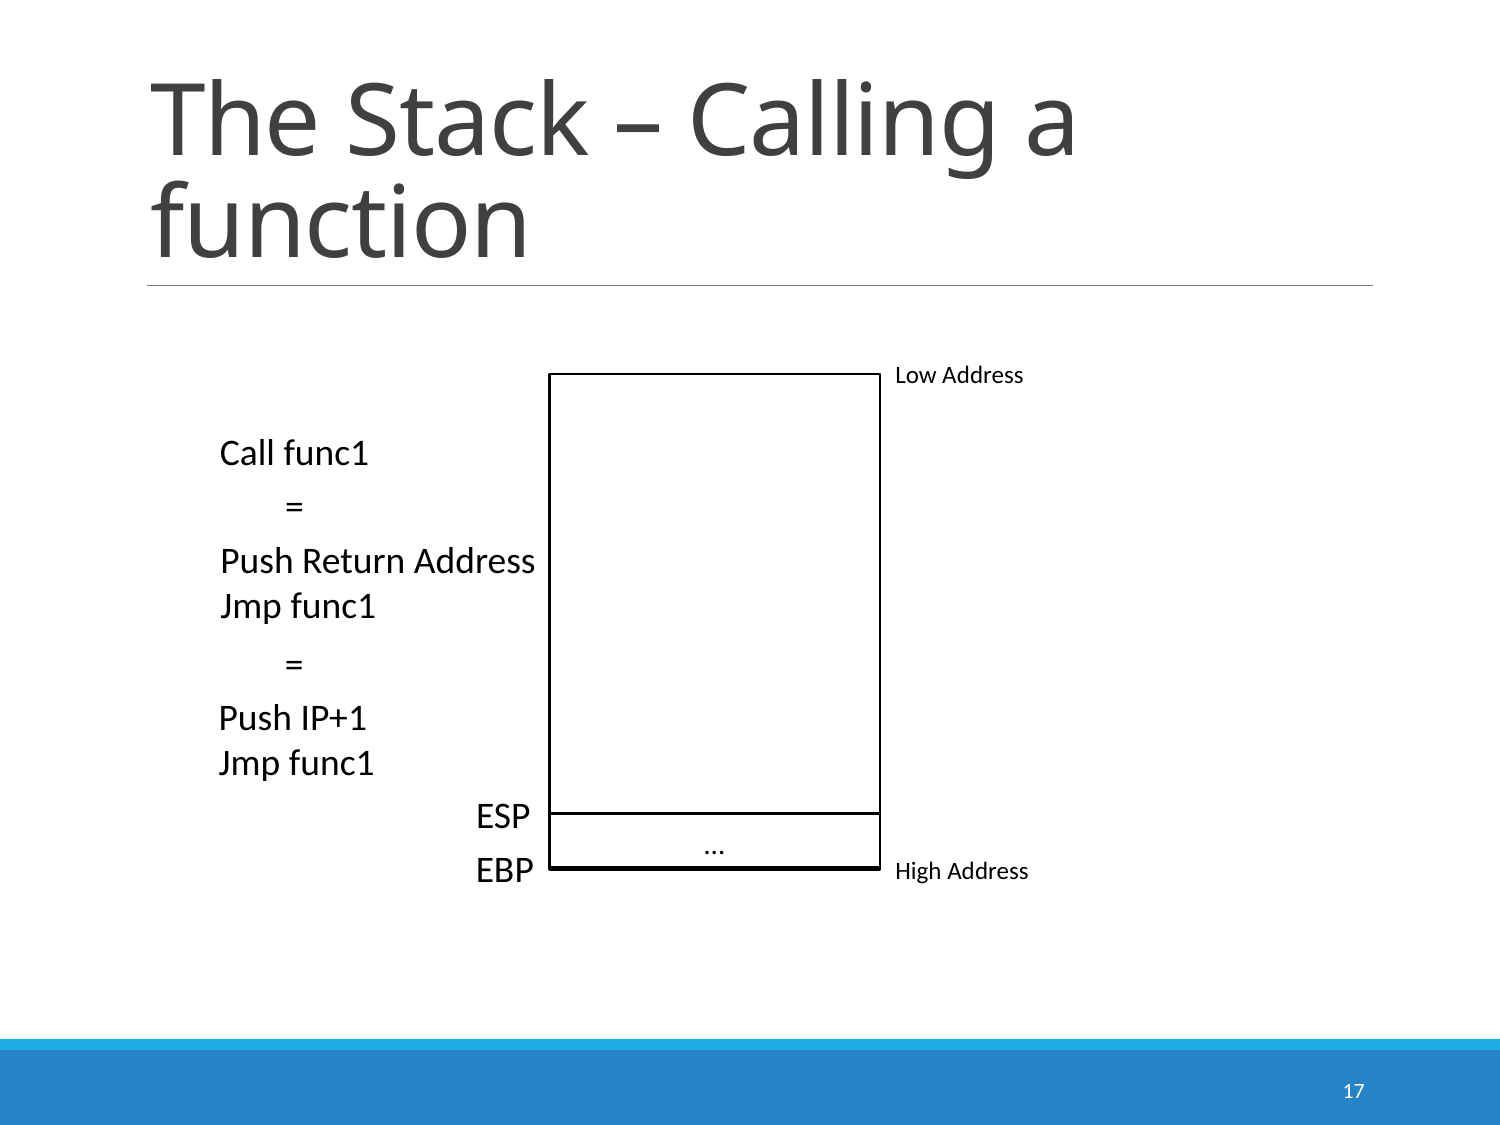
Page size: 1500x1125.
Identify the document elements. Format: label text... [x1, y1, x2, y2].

text_box High Address [880, 846, 1044, 892]
text_box [548, 373, 881, 812]
slide_number 17 [1218, 1059, 1380, 1120]
text_box ESP [461, 791, 546, 844]
text_box Low Address [880, 350, 1039, 396]
text_box Call func1 [205, 420, 385, 481]
text_box Push Return Address Jmp func1 [205, 529, 552, 634]
text_box = [270, 475, 319, 535]
title The Stack – Calling a function [135, 47, 1373, 285]
text_box Push IP+1 Jmp func1 [203, 685, 553, 791]
text_box … [548, 812, 881, 869]
text_box = [269, 633, 319, 693]
text_box EBP [461, 837, 549, 897]
